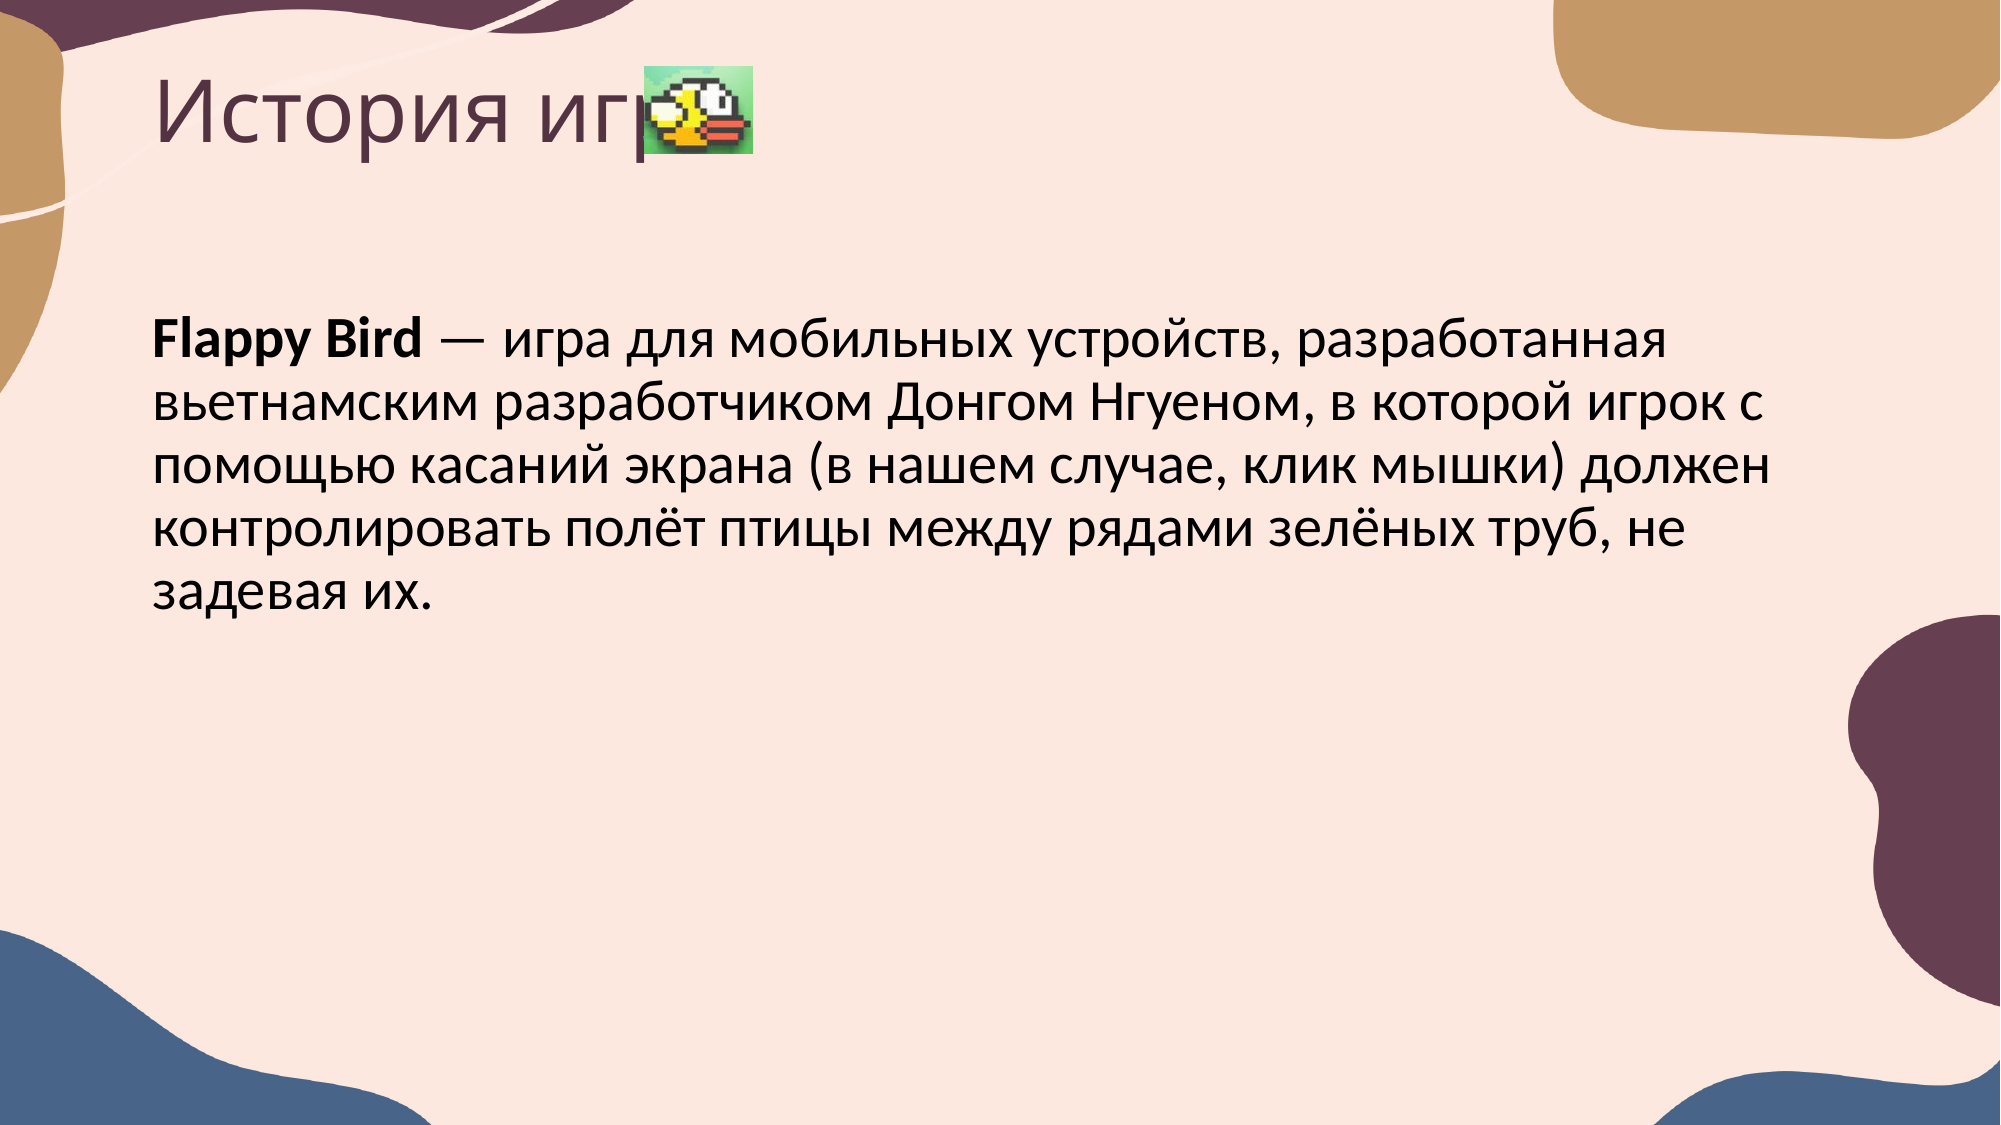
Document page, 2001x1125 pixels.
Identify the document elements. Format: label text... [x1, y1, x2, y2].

title История игры [137, 59, 1863, 170]
picture [0, 0, 2000, 1125]
list Flappy Bird — игра для мобильных устройств, разработанная вьетнамским разработчиком Донгом Нгуеном, в которой игрок с помощью касаний экрана (в нашем случае, клик мышки) должен контролировать полёт птицы между рядами зелёных труб, не задевая их. [137, 299, 1863, 1014]
